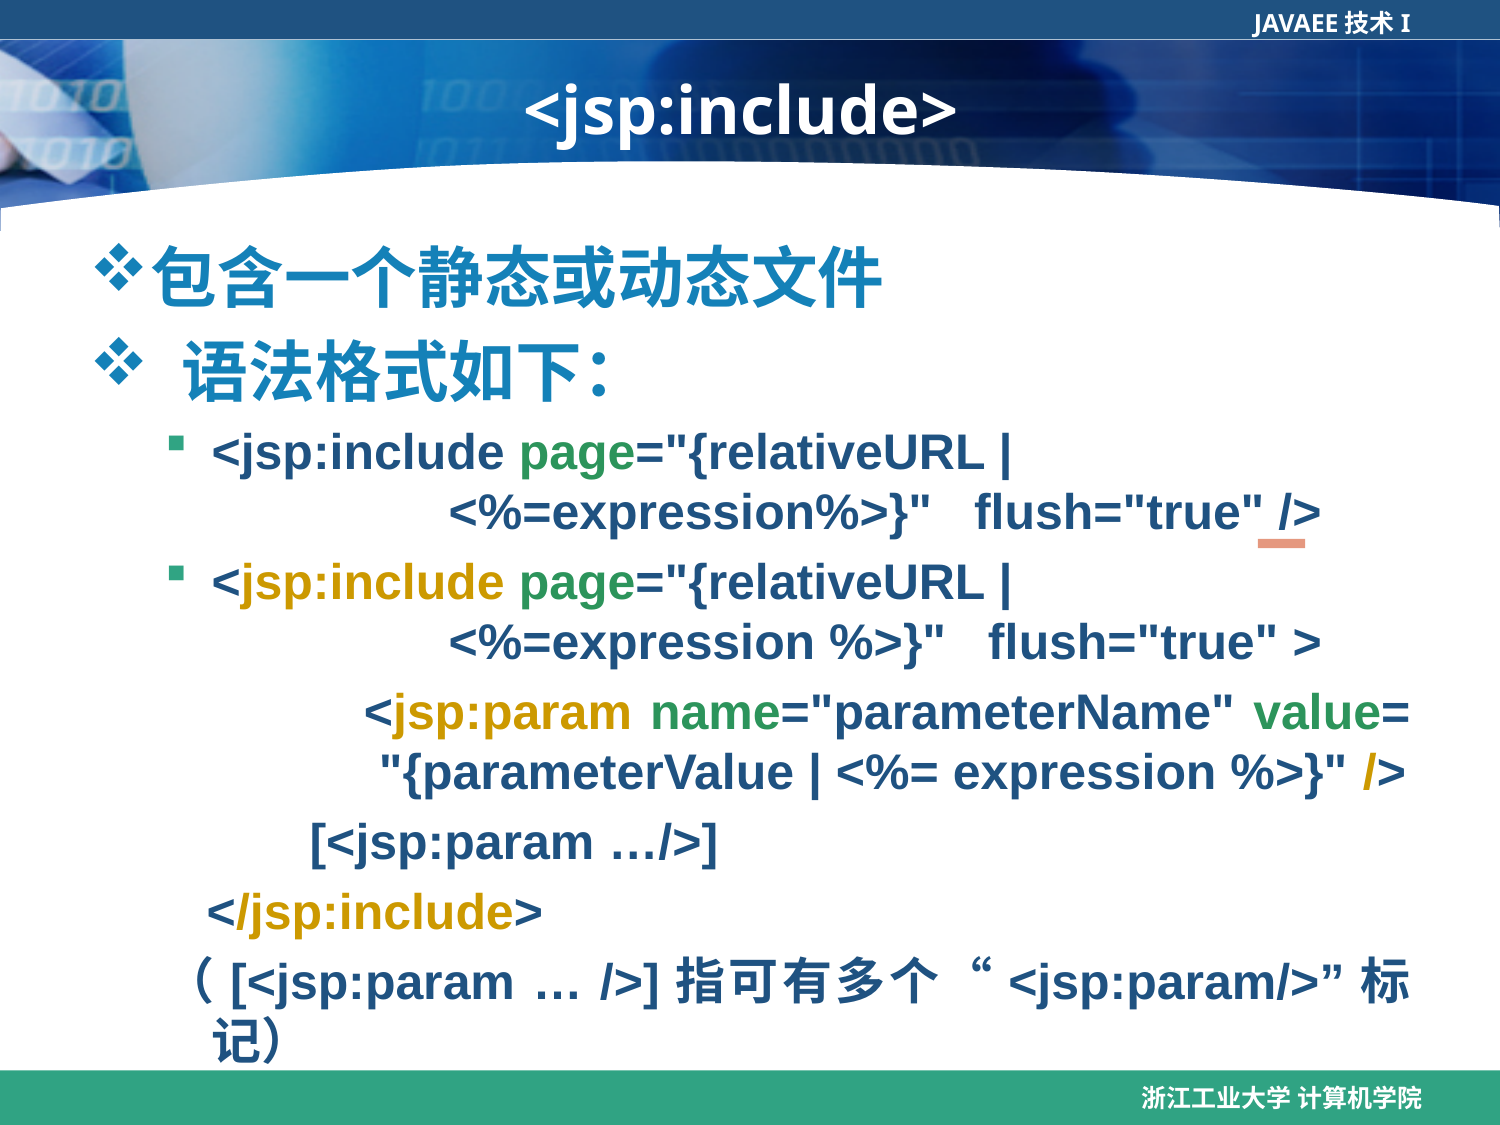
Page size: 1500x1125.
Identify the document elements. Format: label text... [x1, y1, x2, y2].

title <jsp:include> [74, 77, 1426, 138]
picture [0, 40, 1500, 208]
list 包含一个静态或动态文件 语法格式如下： <jsp:include page="{relativeURL | <%=expression%>}" flush="true" /> <jsp:include page="{relativeURL | <%=expression %>}" flush="true" > <jsp:param name="parameterName" value= "{parameterValue | <%= expression %>}" /> [<jsp:param …/>] </jsp:include> （[<jsp:param … />]指可有多个“<jsp:param/>”标记） [74, 228, 1426, 1038]
